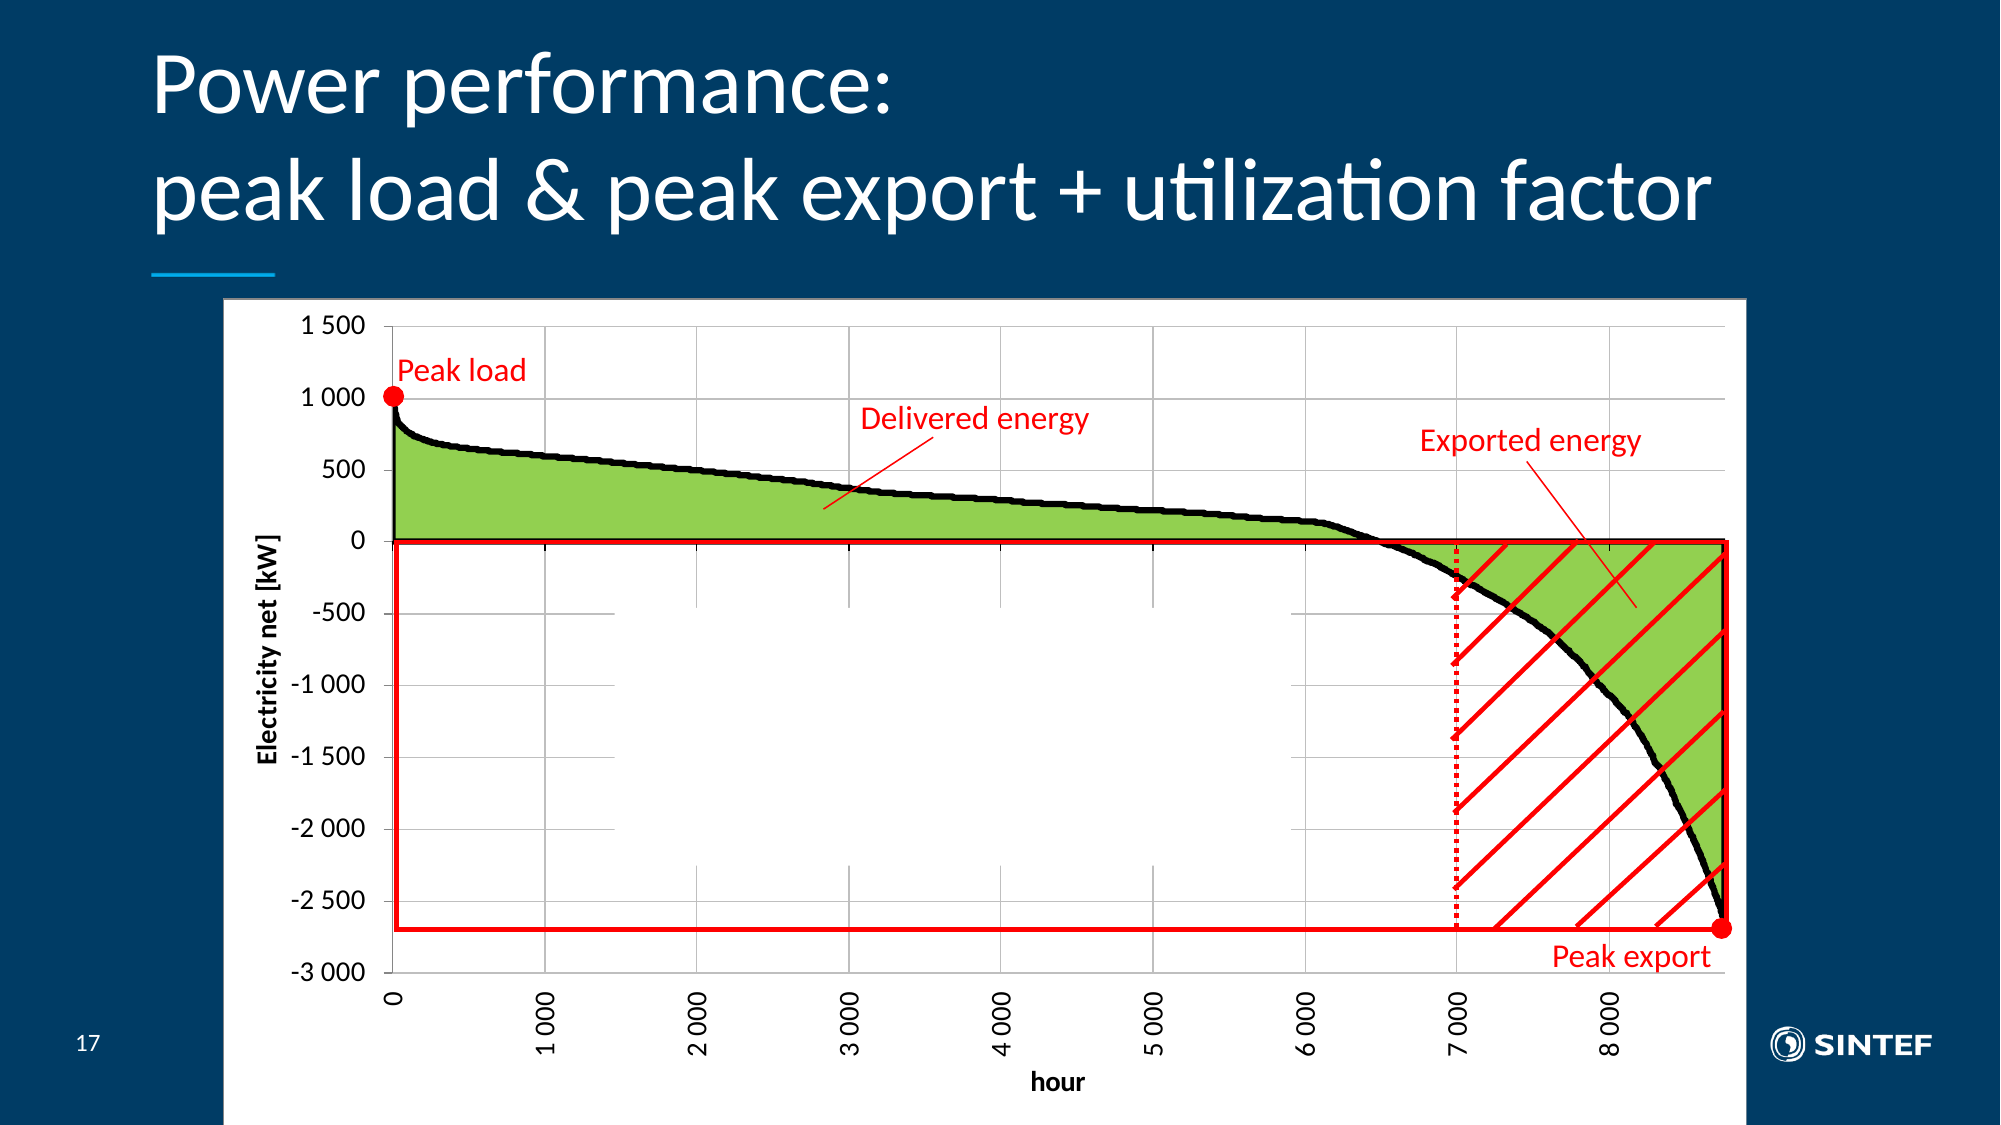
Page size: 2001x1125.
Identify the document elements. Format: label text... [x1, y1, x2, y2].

title Power performance: peak load & peak export + utilization factor [151, 27, 1909, 279]
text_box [823, 437, 934, 510]
picture [1770, 1026, 1932, 1062]
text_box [1526, 461, 1637, 539]
picture [222, 298, 1747, 1125]
slide_number 17 [75, 1026, 126, 1057]
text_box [1401, 539, 1778, 927]
